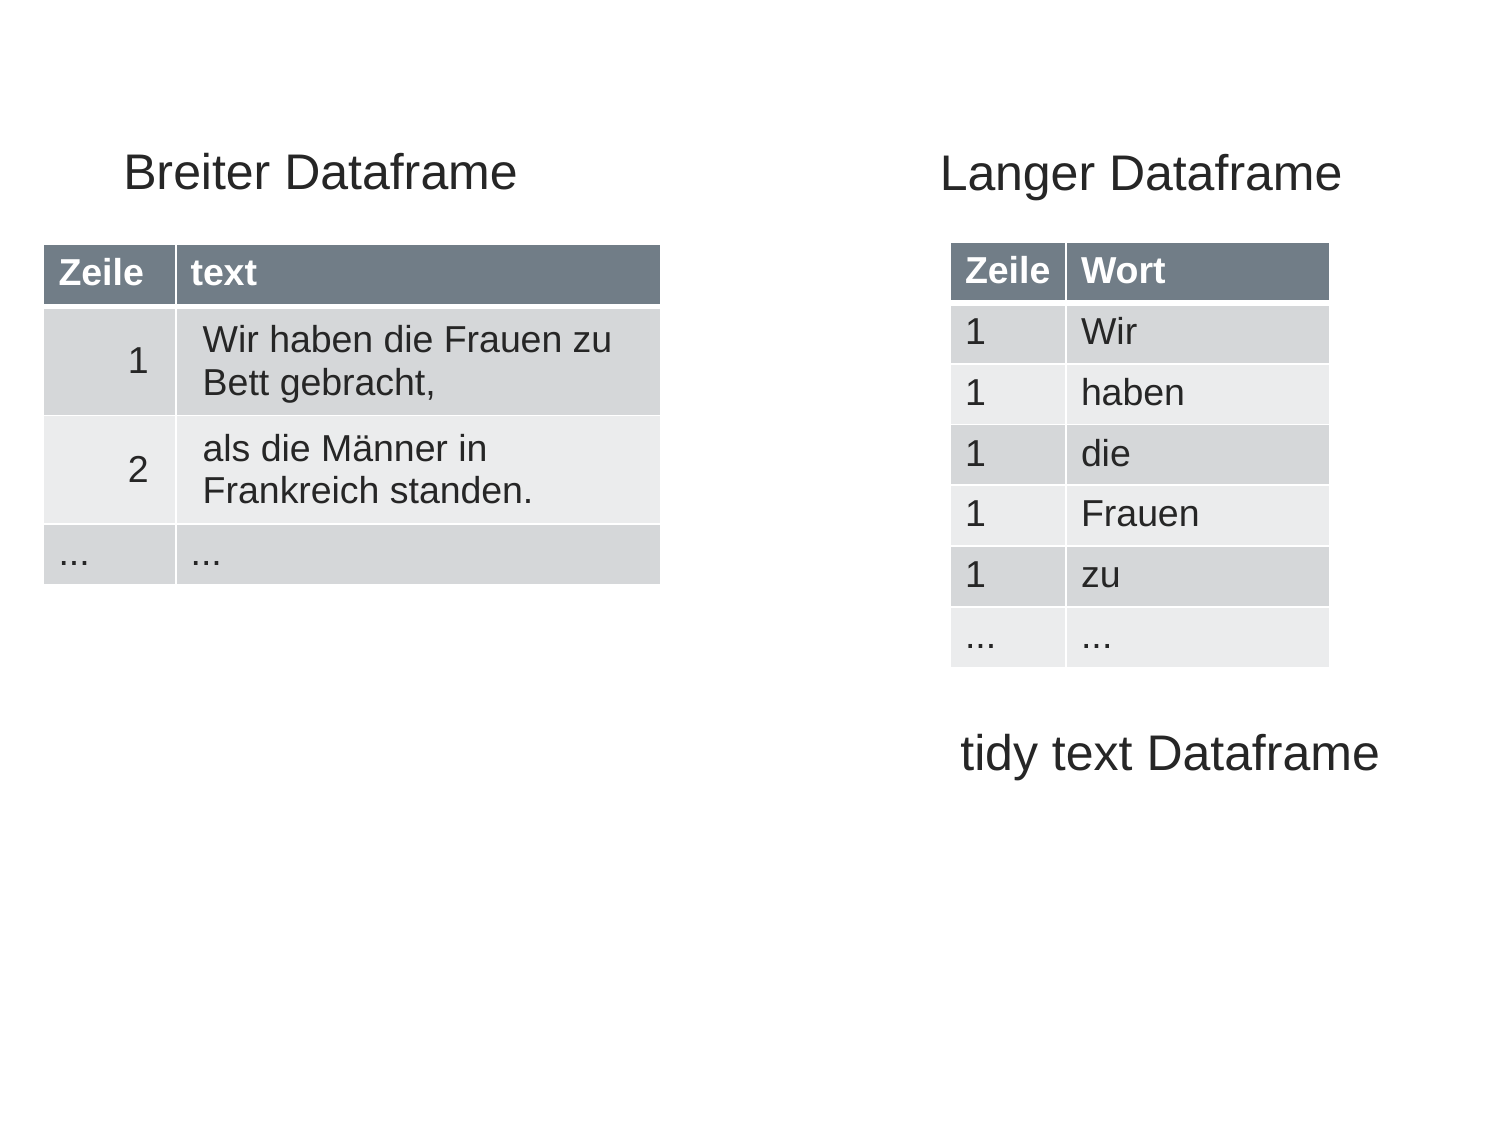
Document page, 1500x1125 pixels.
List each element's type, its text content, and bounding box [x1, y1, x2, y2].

table_cell die [1067, 425, 1329, 484]
table_cell ... [1067, 608, 1329, 667]
table_cell ... [951, 608, 1065, 667]
table_cell zu [1067, 547, 1329, 606]
table_cell als die Männer in Frankreich standen. [177, 416, 660, 523]
table_header Zeile [44, 245, 175, 304]
table_cell 1 [951, 486, 1065, 545]
table_cell 1 [951, 306, 1065, 363]
table_cell Wir [1067, 306, 1329, 363]
text_box Breiter Dataframe [108, 132, 598, 207]
table_header text [177, 245, 660, 304]
table_cell 1 [44, 309, 175, 415]
table_cell ... [177, 525, 660, 584]
table_cell 1 [951, 365, 1065, 424]
table_header Zeile [951, 243, 1065, 300]
text_box tidy text Dataframe [945, 712, 1435, 788]
table_header Wort [1067, 243, 1329, 300]
text_box Langer Dataframe [924, 133, 1414, 209]
table_cell 1 [951, 425, 1065, 484]
table_cell haben [1067, 365, 1329, 424]
table_cell 2 [44, 416, 175, 523]
table_cell ... [44, 525, 175, 584]
table_cell Frauen [1067, 486, 1329, 545]
table_cell Wir haben die Frauen zu Bett gebracht, [177, 309, 660, 415]
table_cell 1 [951, 547, 1065, 606]
